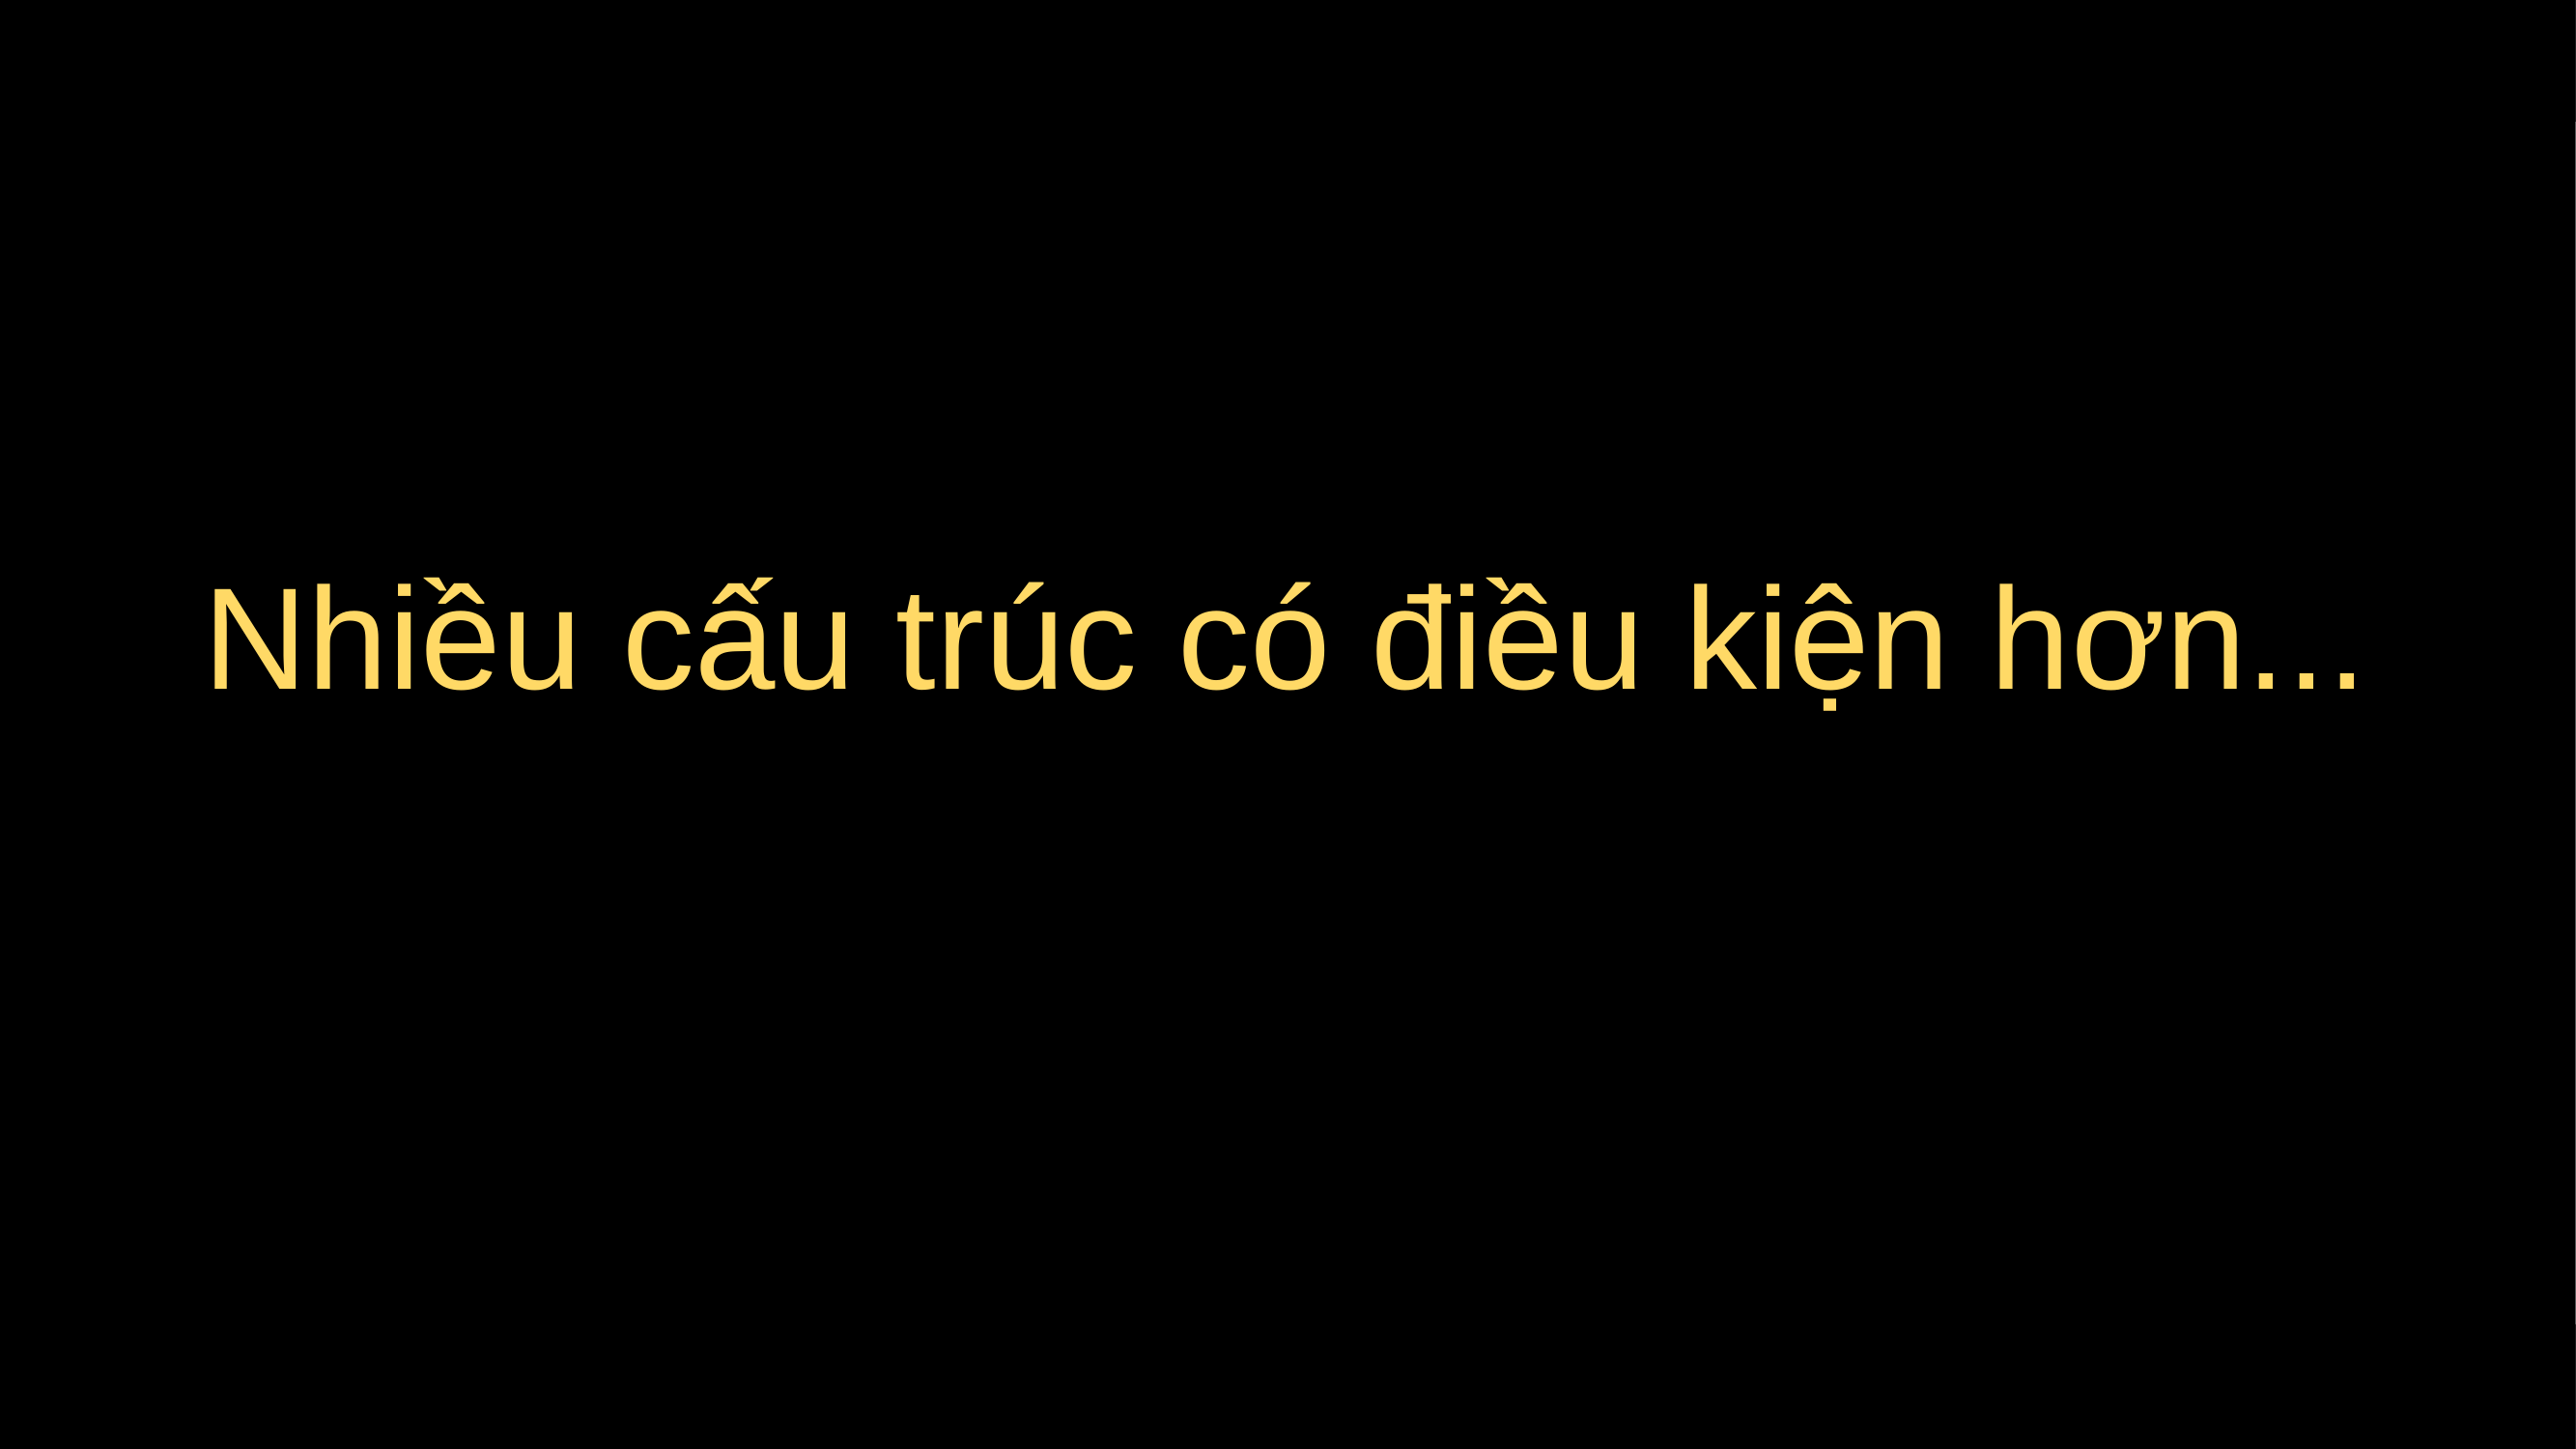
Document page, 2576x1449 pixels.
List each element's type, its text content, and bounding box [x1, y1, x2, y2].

title Nhiều cấu trúc có điều kiện hơn... [183, 243, 2391, 733]
